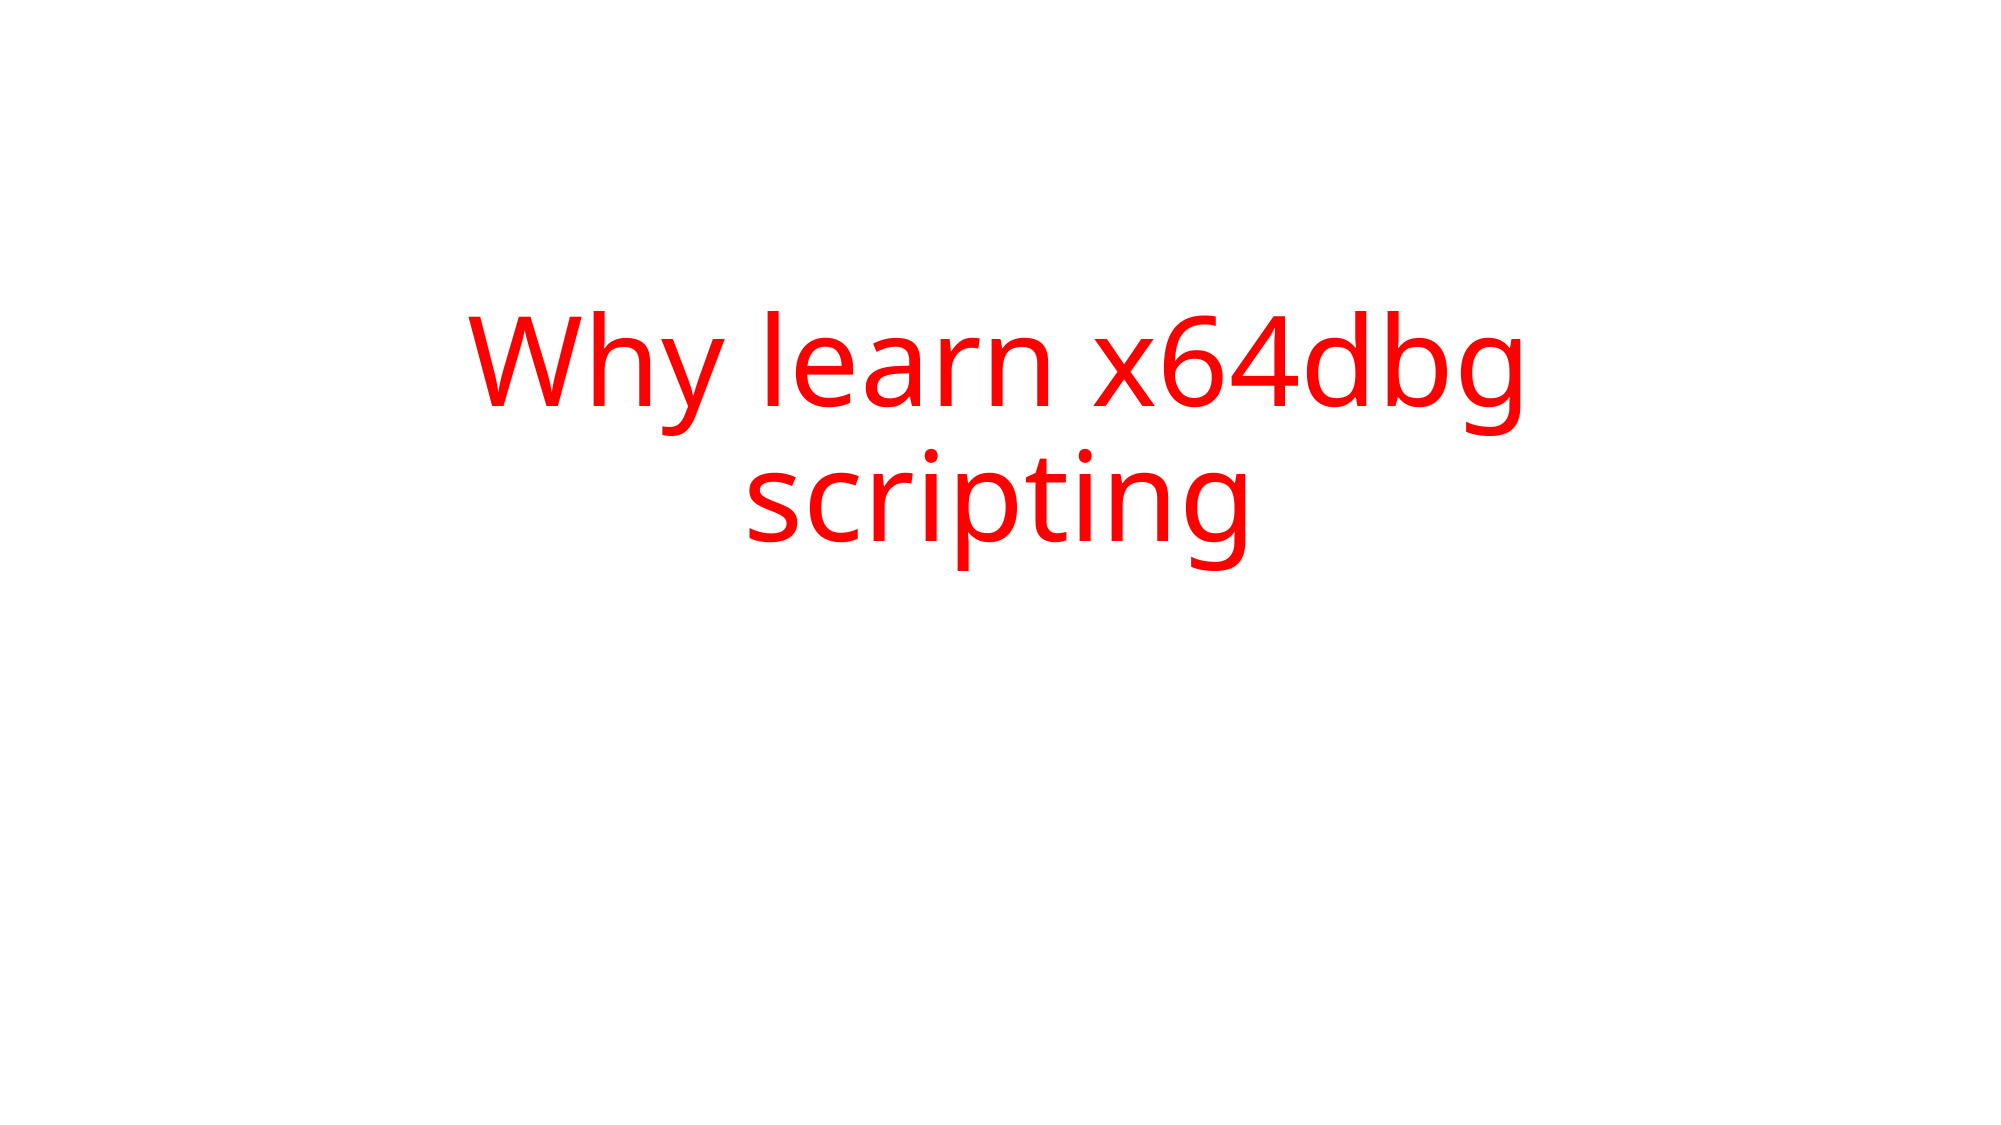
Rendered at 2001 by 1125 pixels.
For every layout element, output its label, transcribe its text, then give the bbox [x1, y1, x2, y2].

title Why learn x64dbg scripting [249, 184, 1750, 576]
